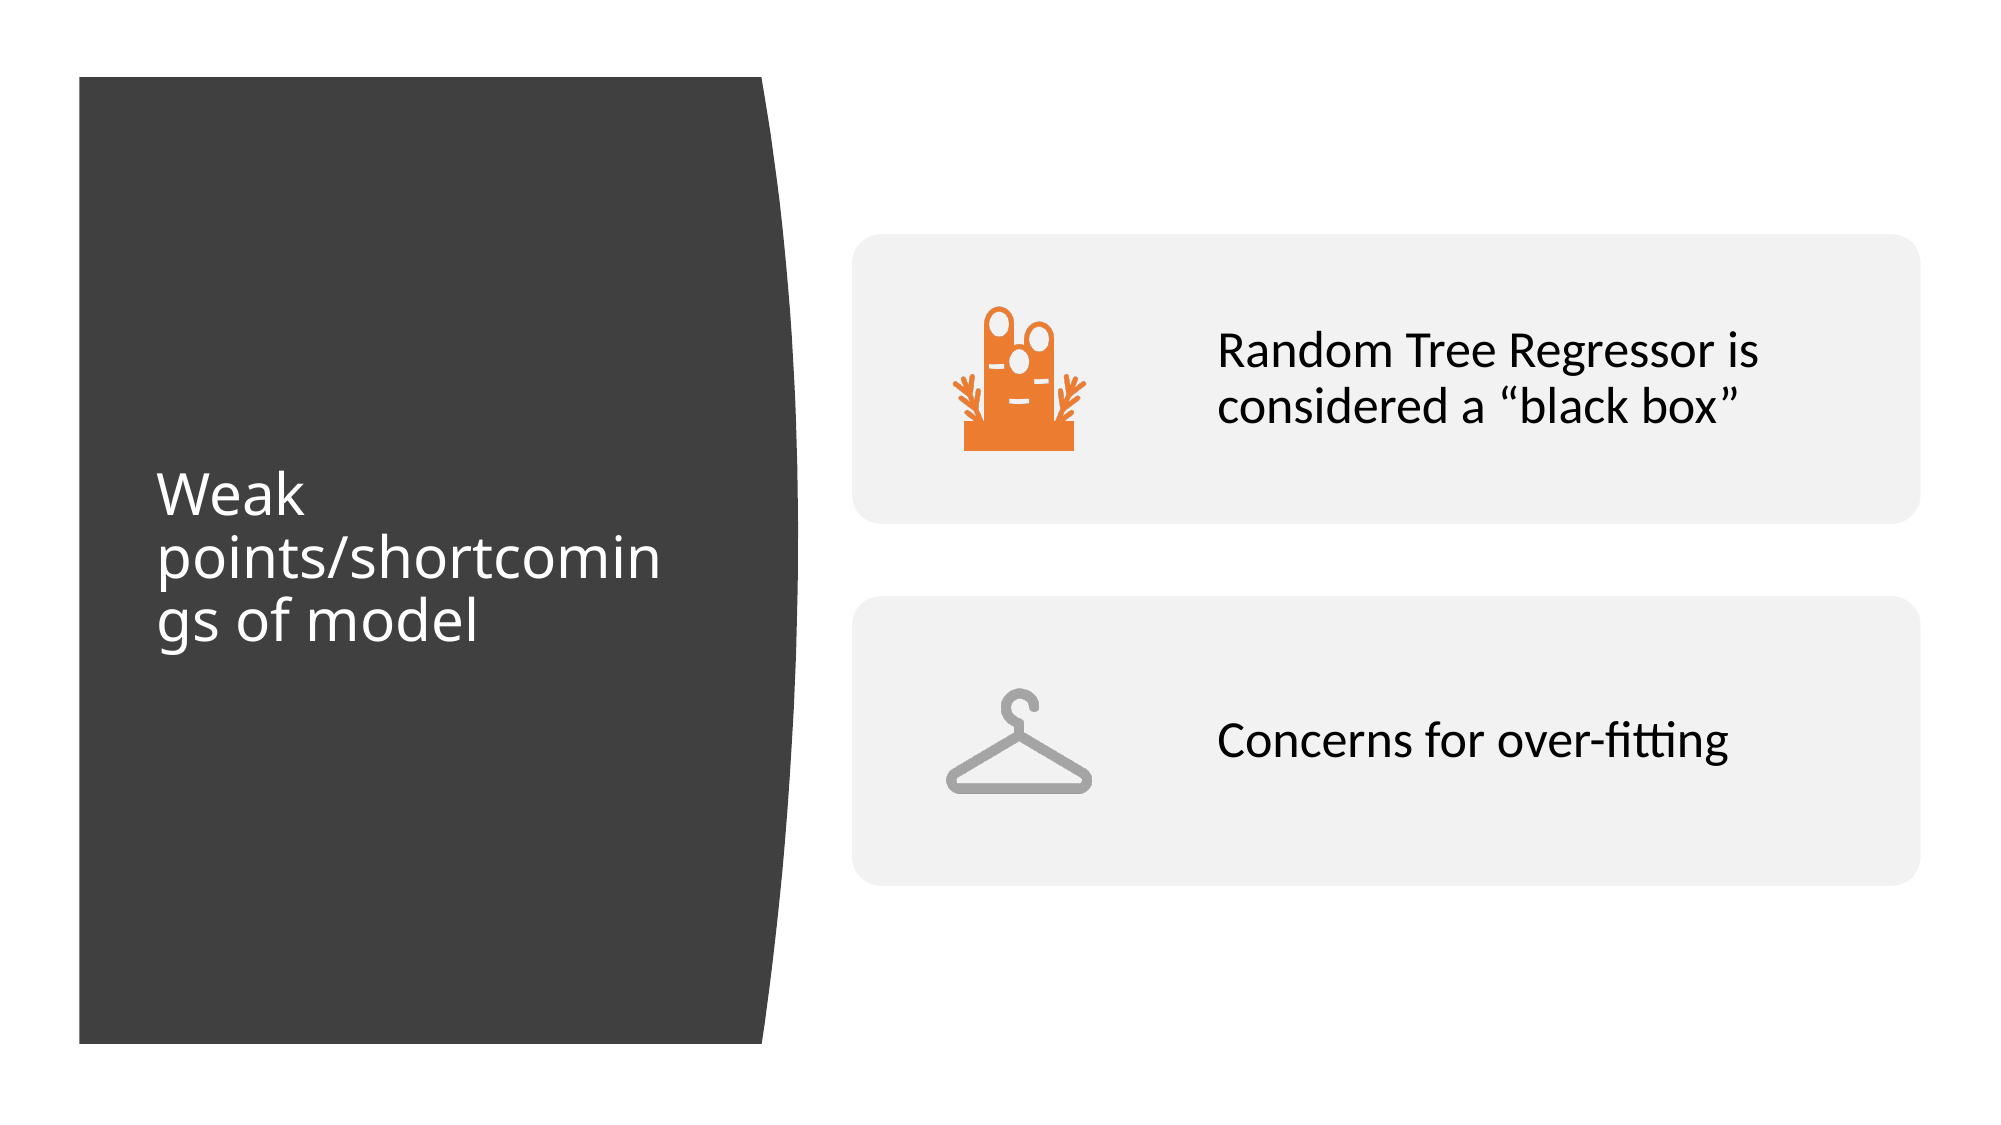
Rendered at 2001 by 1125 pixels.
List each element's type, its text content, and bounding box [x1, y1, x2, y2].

text_box [78, 76, 800, 1045]
title Weak points/shortcomings of model [141, 166, 702, 953]
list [852, 77, 1921, 1043]
